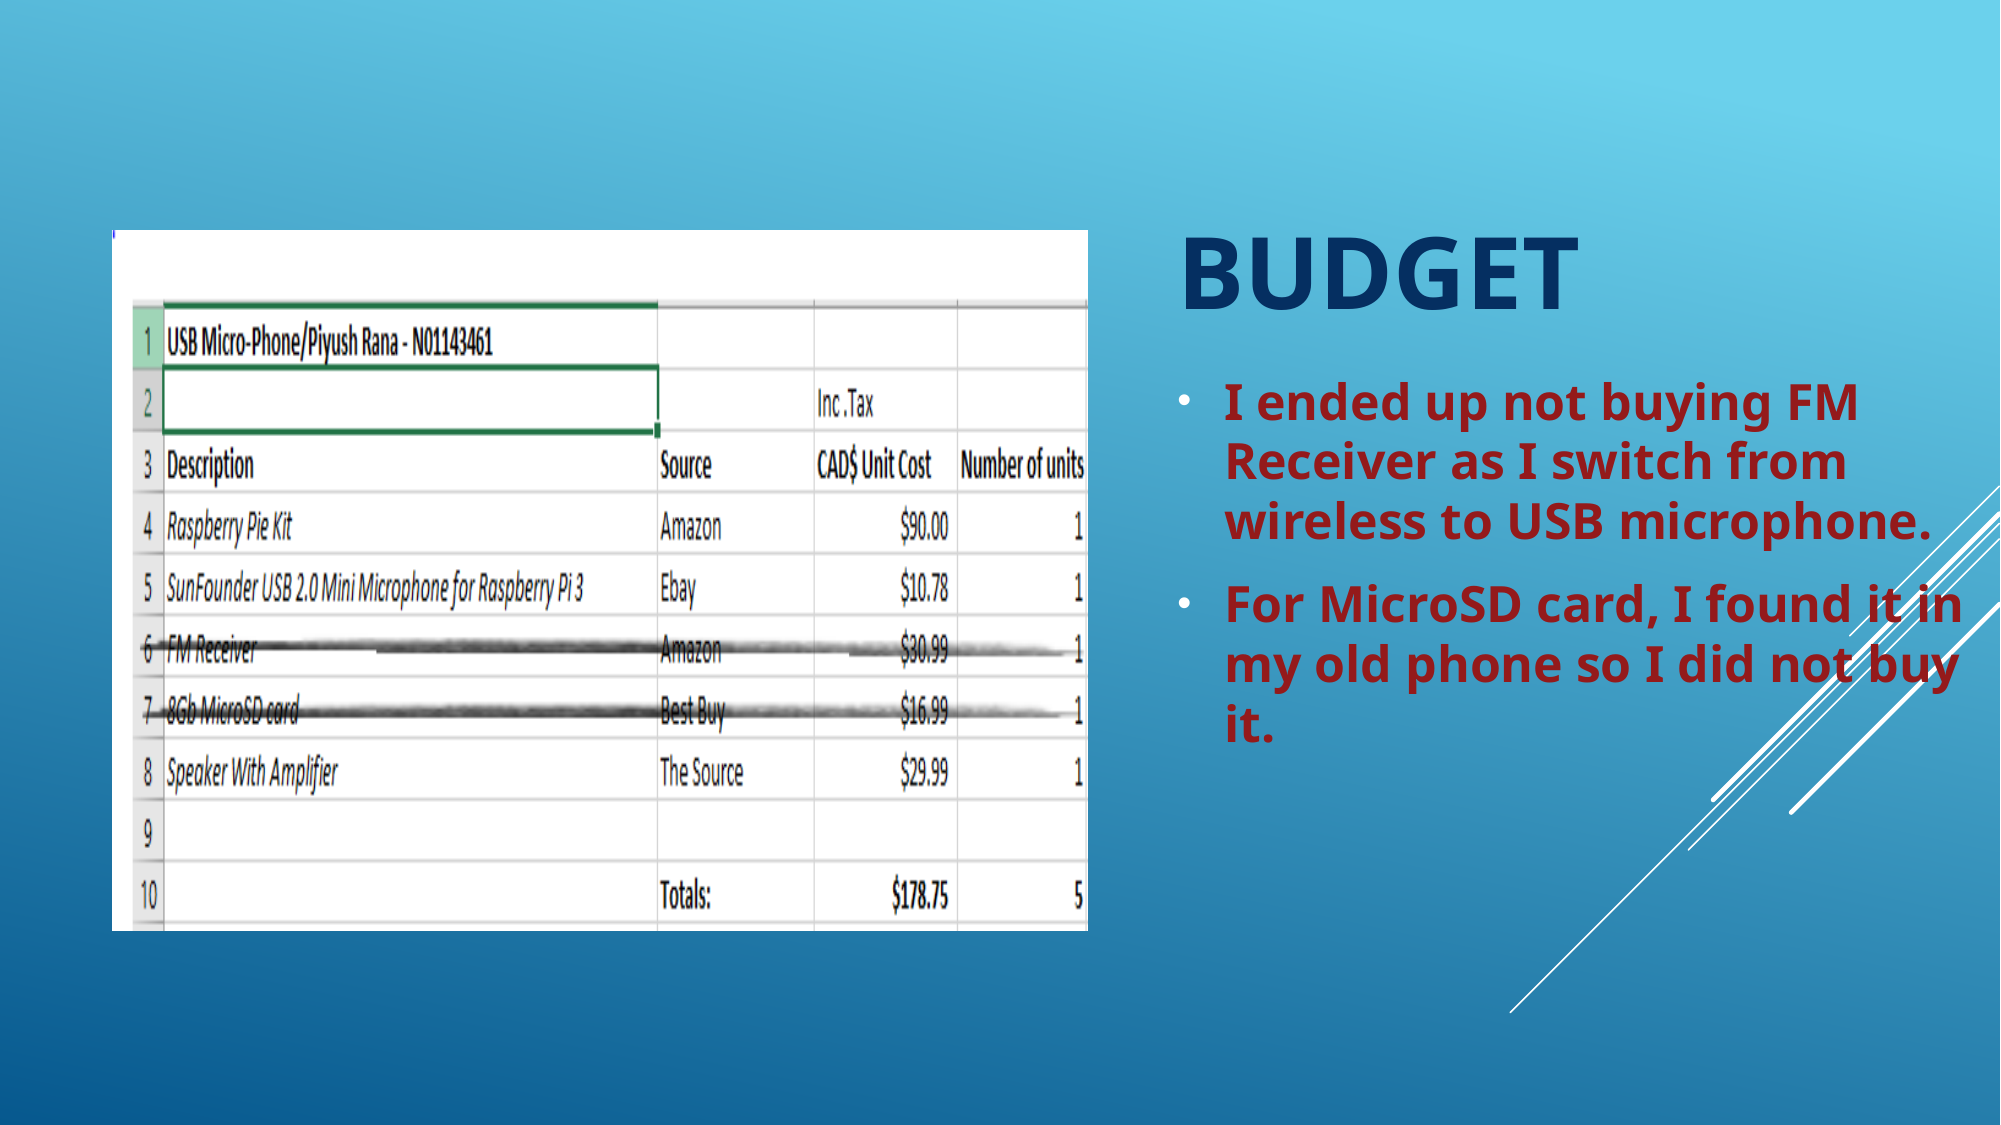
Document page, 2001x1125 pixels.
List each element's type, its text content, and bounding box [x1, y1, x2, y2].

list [111, 230, 1088, 931]
list I ended up not buying FM Receiver as I switch from wireless to USB microphone. For MicroSD card, I found it in my old phone so I did not buy it. [1162, 362, 2000, 788]
title BuDget [1162, 112, 1763, 338]
